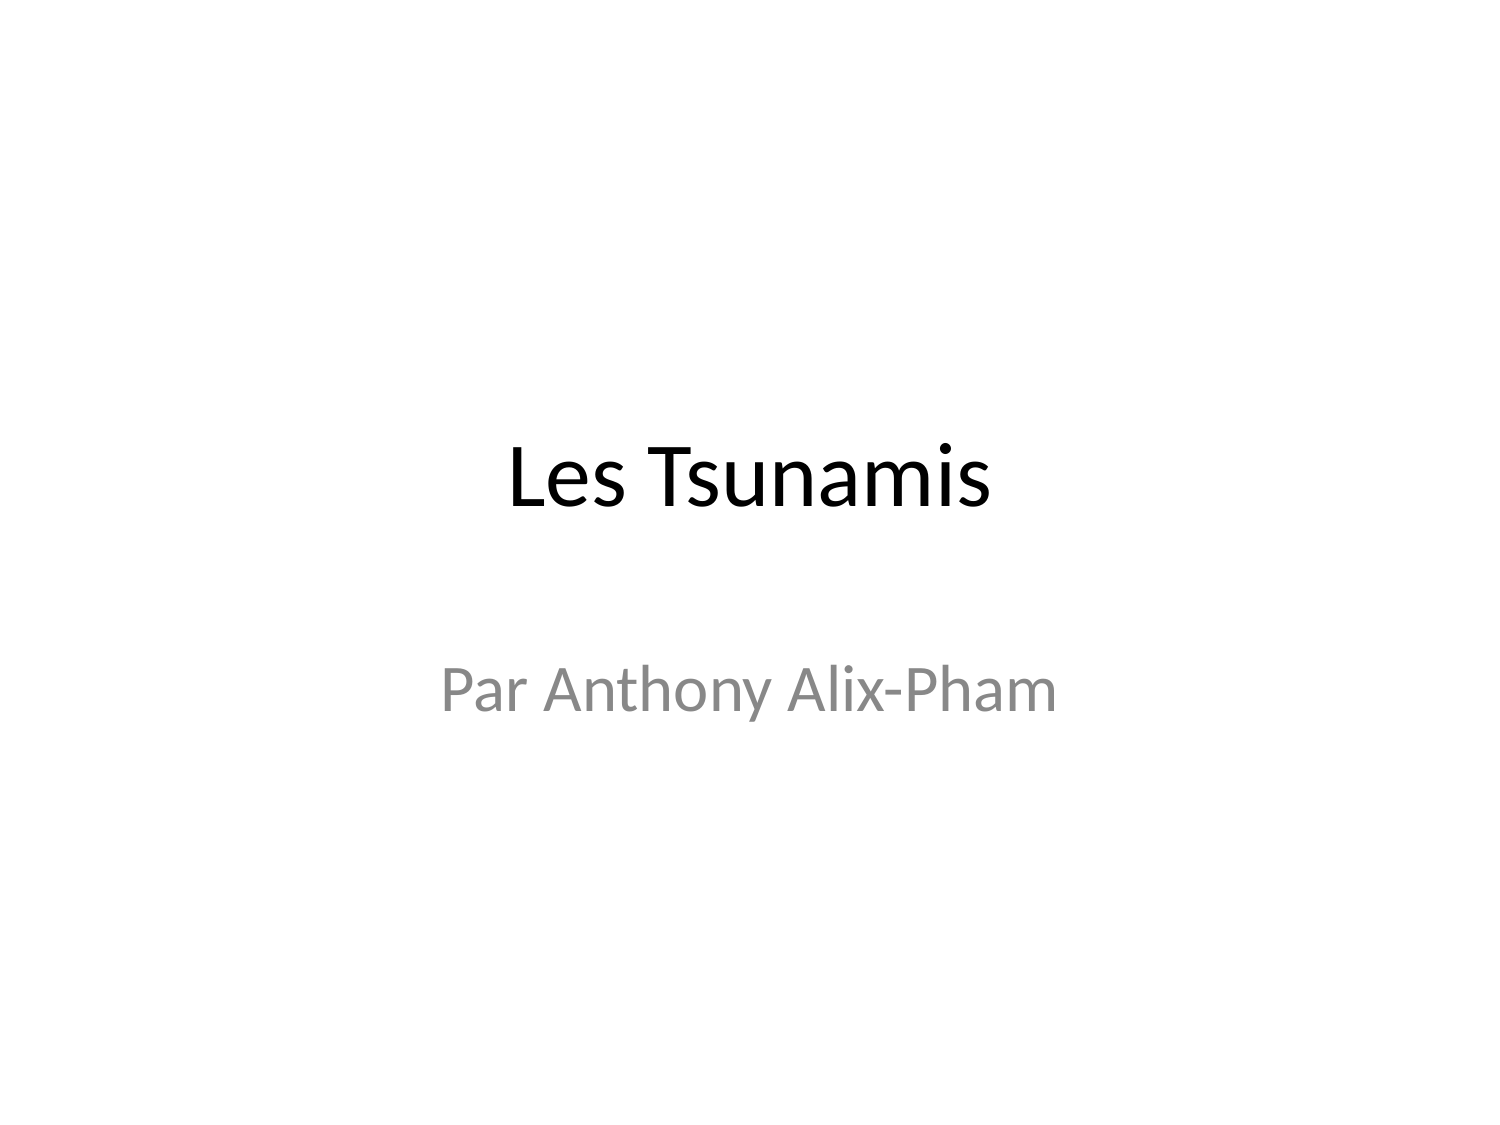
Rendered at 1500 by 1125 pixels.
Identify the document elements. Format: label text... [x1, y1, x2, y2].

subtitle Par Anthony Alix-Pham [224, 636, 1276, 926]
title Les Tsunamis [111, 348, 1388, 592]
